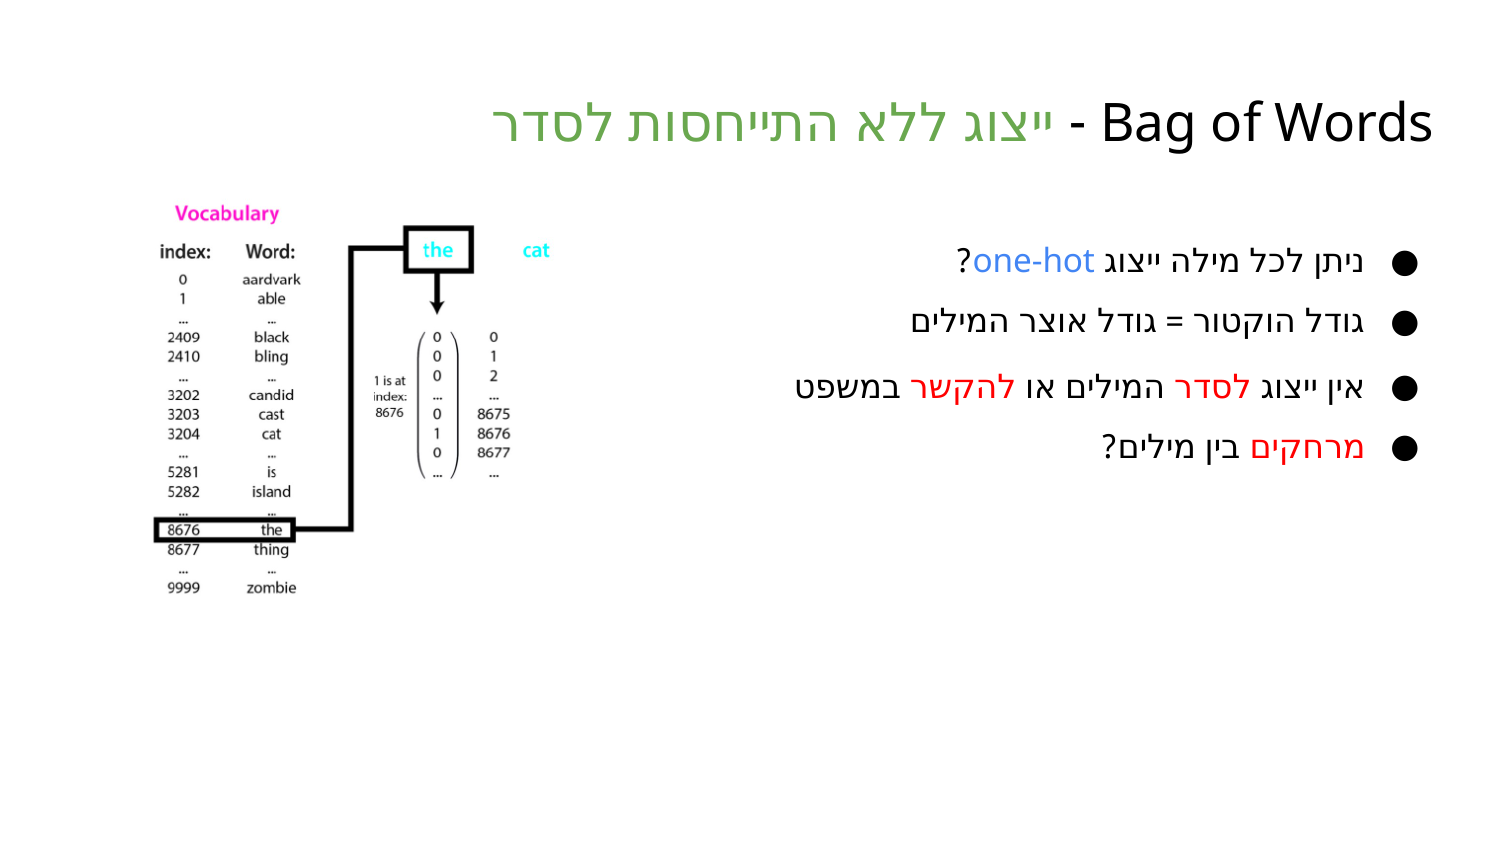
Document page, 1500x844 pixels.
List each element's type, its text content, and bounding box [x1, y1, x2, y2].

text_box ניתן לכל מילה ייצוג one-hot? גודל הוקטור = גודל אוצר המילים [606, 204, 1456, 330]
title Bag of Words - ייצוג ללא התייחסות לסדר [51, 72, 1449, 167]
text_box אין ייצוג לסדר המילים או להקשר במשפט מרחקים בין מילים? [606, 330, 1456, 480]
picture [123, 166, 602, 625]
